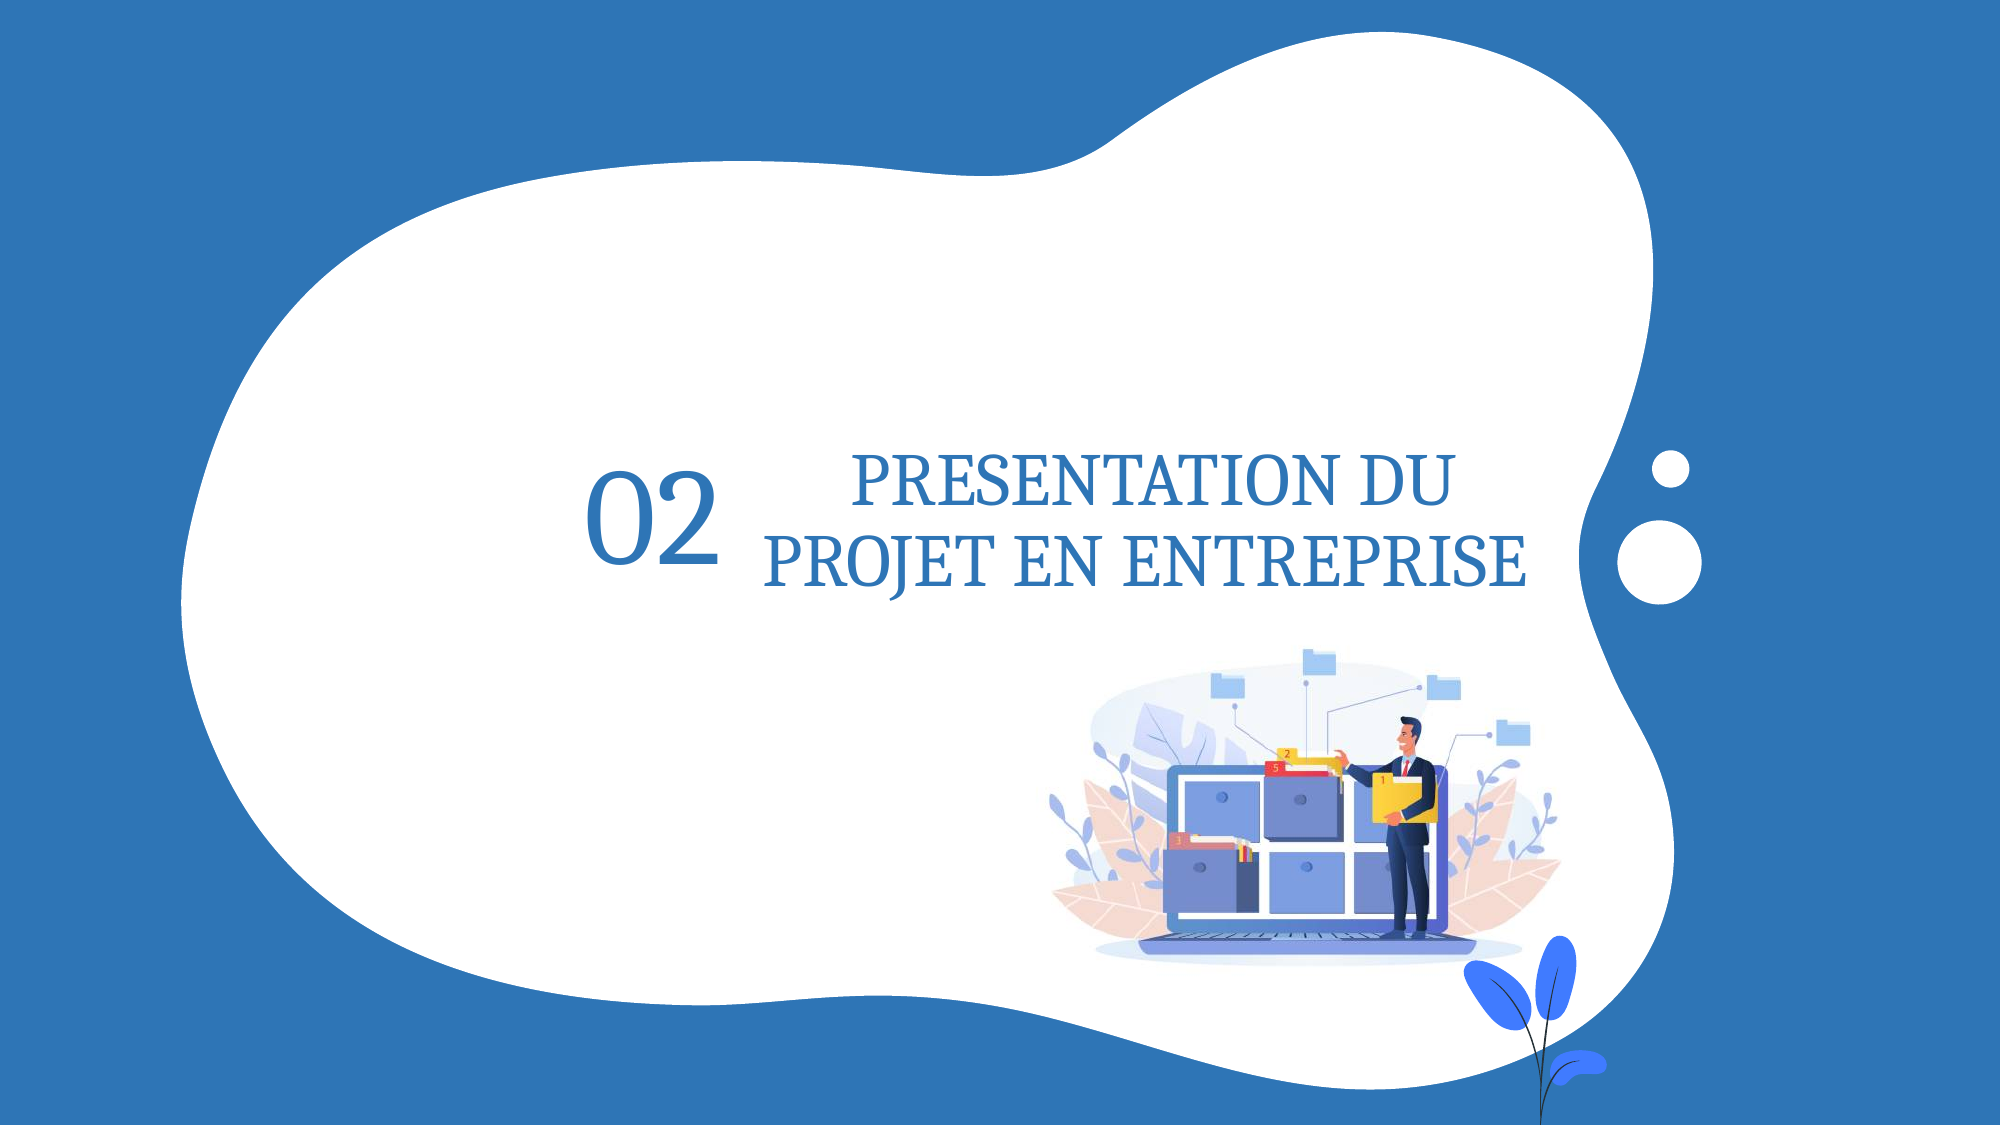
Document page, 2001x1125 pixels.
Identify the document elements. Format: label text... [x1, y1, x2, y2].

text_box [1461, 935, 1608, 1125]
picture [1021, 629, 1593, 991]
title 02 [550, 427, 757, 612]
title PRESENTATION DU PROJET EN ENTREPRISE [729, 427, 1579, 616]
